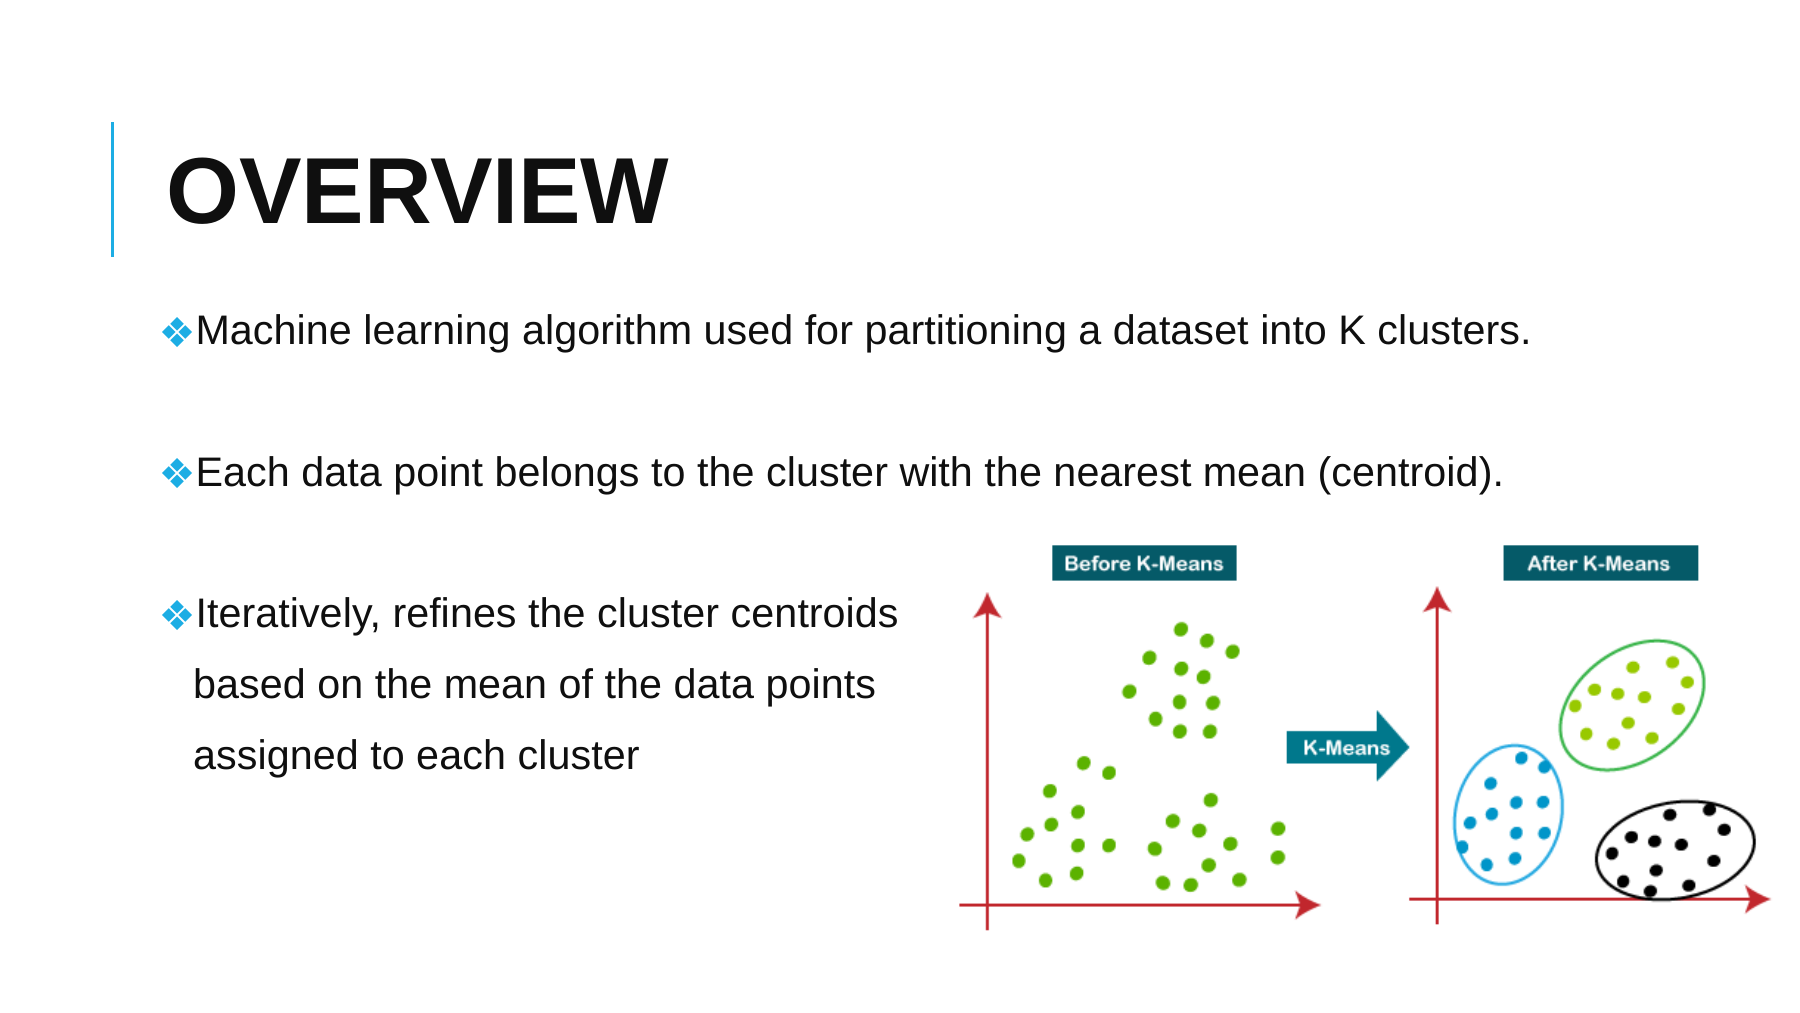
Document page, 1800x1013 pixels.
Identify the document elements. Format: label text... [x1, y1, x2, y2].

list Machine learning algorithm used for partitioning a dataset into K clusters. Each data point belongs to the cluster with the nearest mean (centroid). Iteratively, refines the cluster centroids based on the mean of the data points assigned to each cluster [151, 301, 1587, 927]
picture [935, 516, 1787, 955]
title OVERVIEW [151, 86, 1587, 301]
